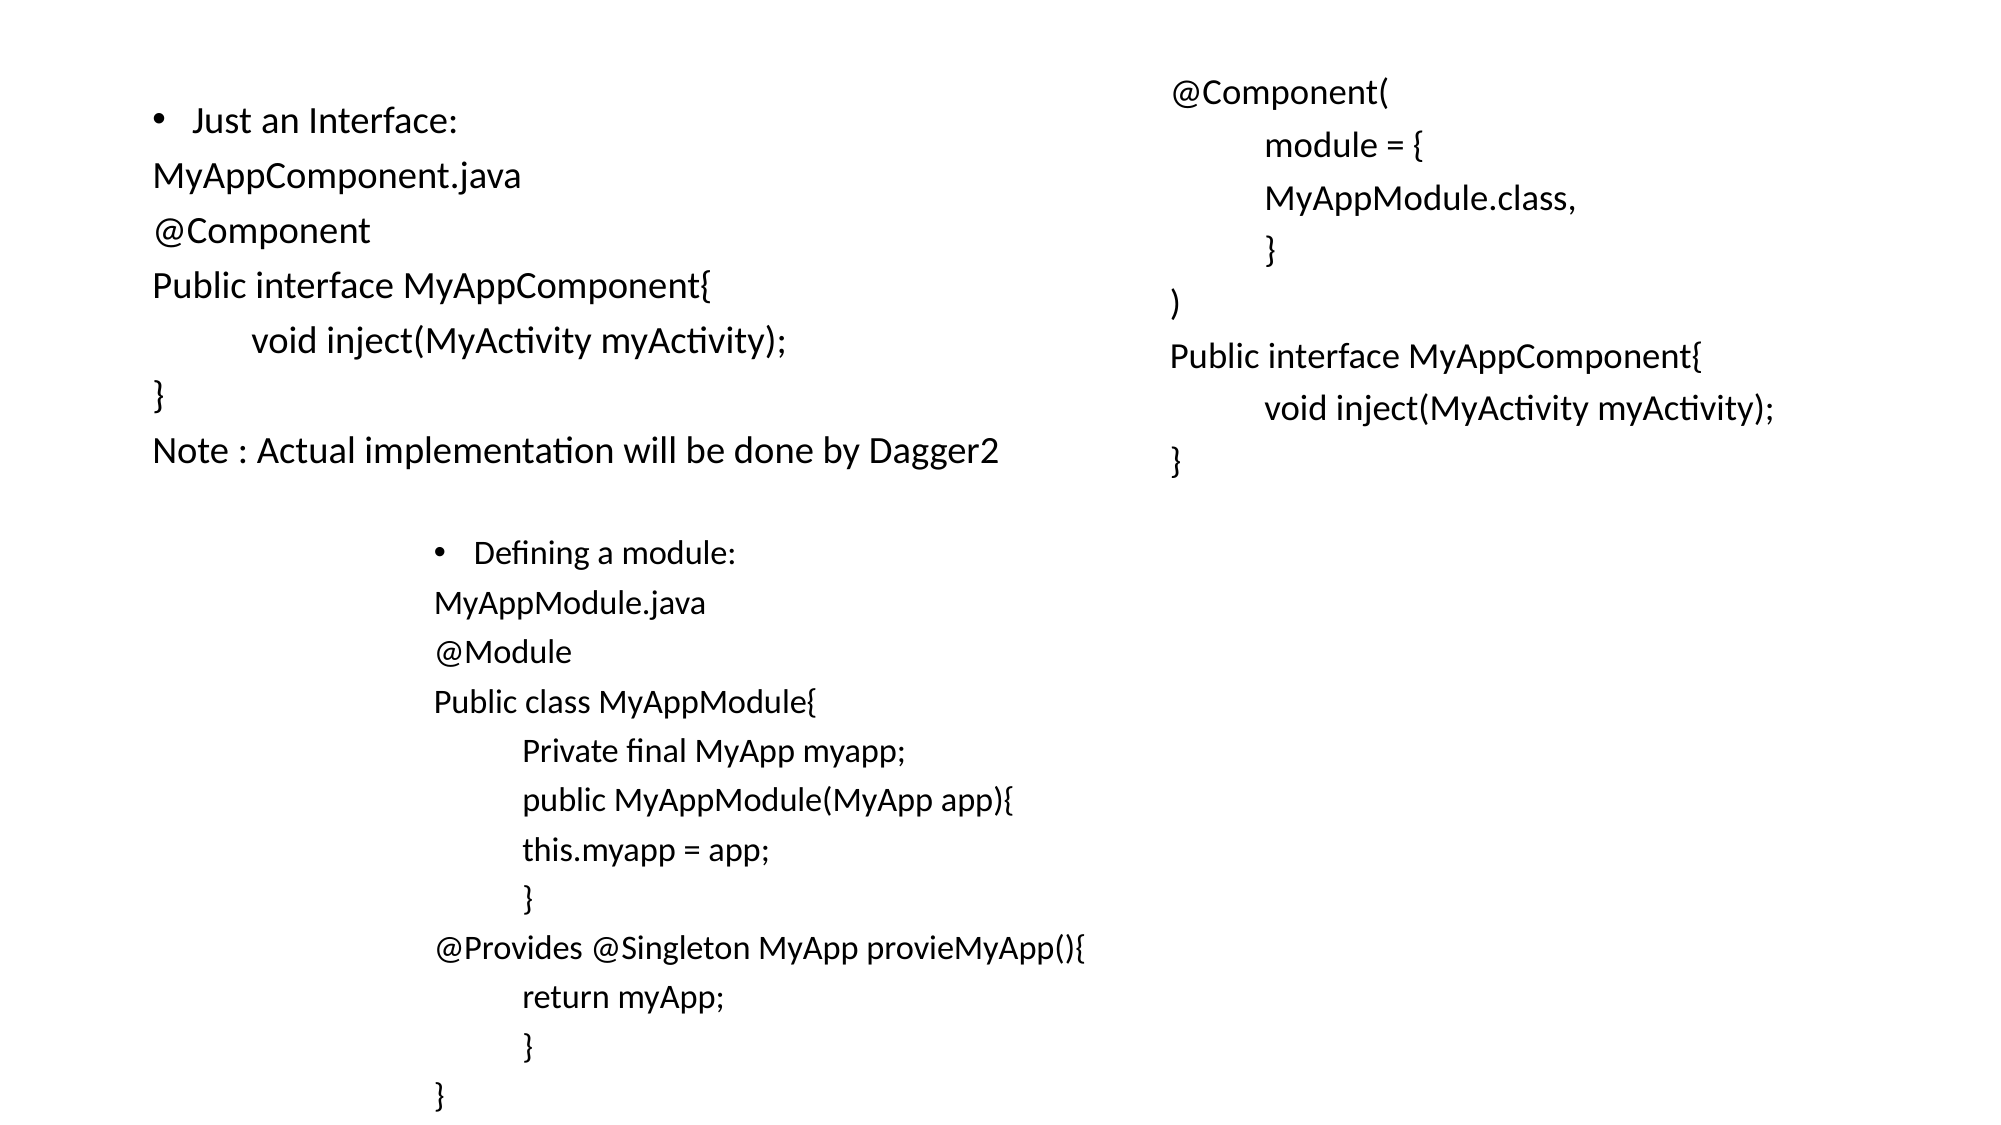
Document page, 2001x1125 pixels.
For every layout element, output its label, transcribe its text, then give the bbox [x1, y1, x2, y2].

text_box @Component( module = { MyAppModule.class, } ) Public interface MyAppComponent{ void inject(MyActivity myActivity); } [1154, 65, 2000, 489]
text_box Defining a module: MyAppModule.java @Module Public class MyAppModule{ Private final MyApp myapp; public MyAppModule(MyApp app){ this.myapp = app; } @Provides @Singleton MyApp provieMyApp(){ return myApp; } } [418, 528, 1593, 1125]
list Just an Interface: MyAppComponent.java @Component Public interface MyAppComponent{ void inject(MyActivity myActivity); } Note : Actual implementation will be done by Dagger2 [137, 92, 1022, 492]
